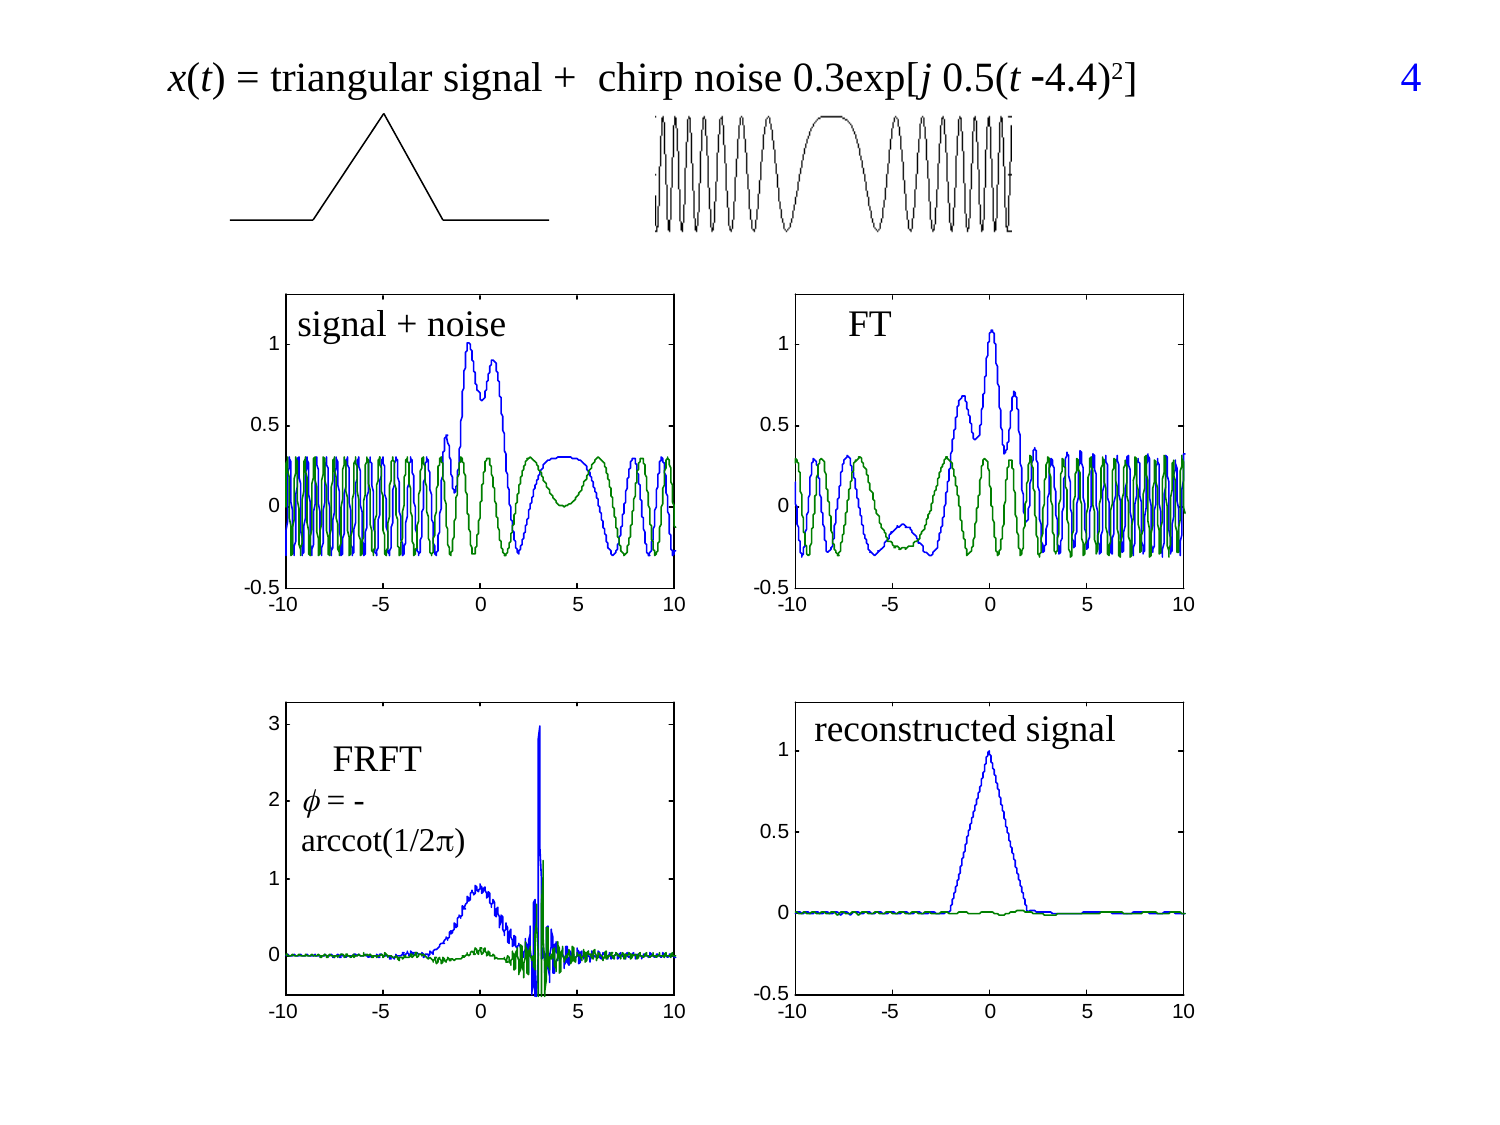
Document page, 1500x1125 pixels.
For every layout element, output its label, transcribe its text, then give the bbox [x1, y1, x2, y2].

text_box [655, 101, 1012, 230]
slide_number 251 [1304, 42, 1437, 122]
picture [135, 231, 1294, 1089]
text_box x(t) = triangular signal + chirp noise 0.3exp[j 0.5(t 4.4)2] [153, 42, 1164, 108]
